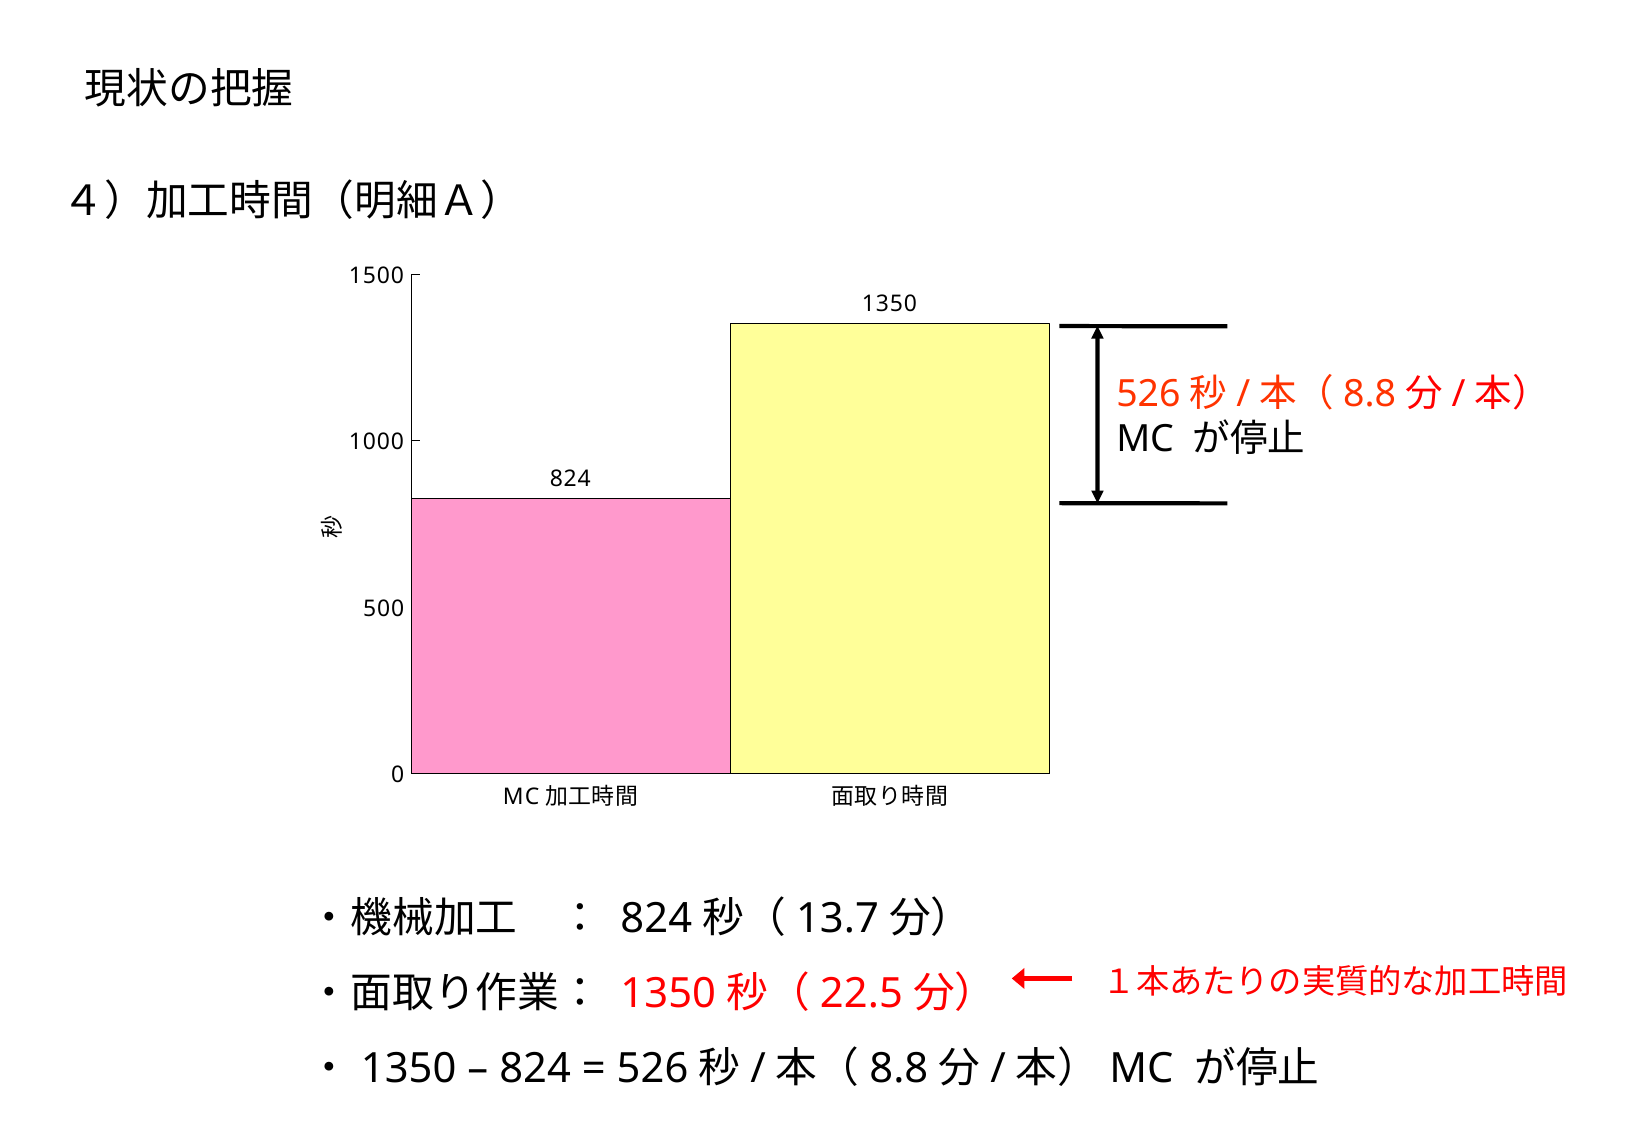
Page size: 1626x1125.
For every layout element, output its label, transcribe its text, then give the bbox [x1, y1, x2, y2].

text_box ・機械加工 ： 824秒（13.7分） ・面取り作業： 1350秒（22.5分） ・1350 – 824 = 526秒/本（8.8分/本）MC が停止 [293, 857, 1336, 1099]
chart [292, 219, 1068, 856]
text_box ４）加工時間（明細Ａ） [46, 165, 538, 232]
text_box 526秒/本（8.8分/本） MC が停止 [1100, 361, 1566, 467]
text_box 現状の把握 [69, 54, 310, 120]
text_box [1091, 326, 1104, 504]
text_box １本あたりの実質的な加工時間 [1087, 952, 1585, 1009]
